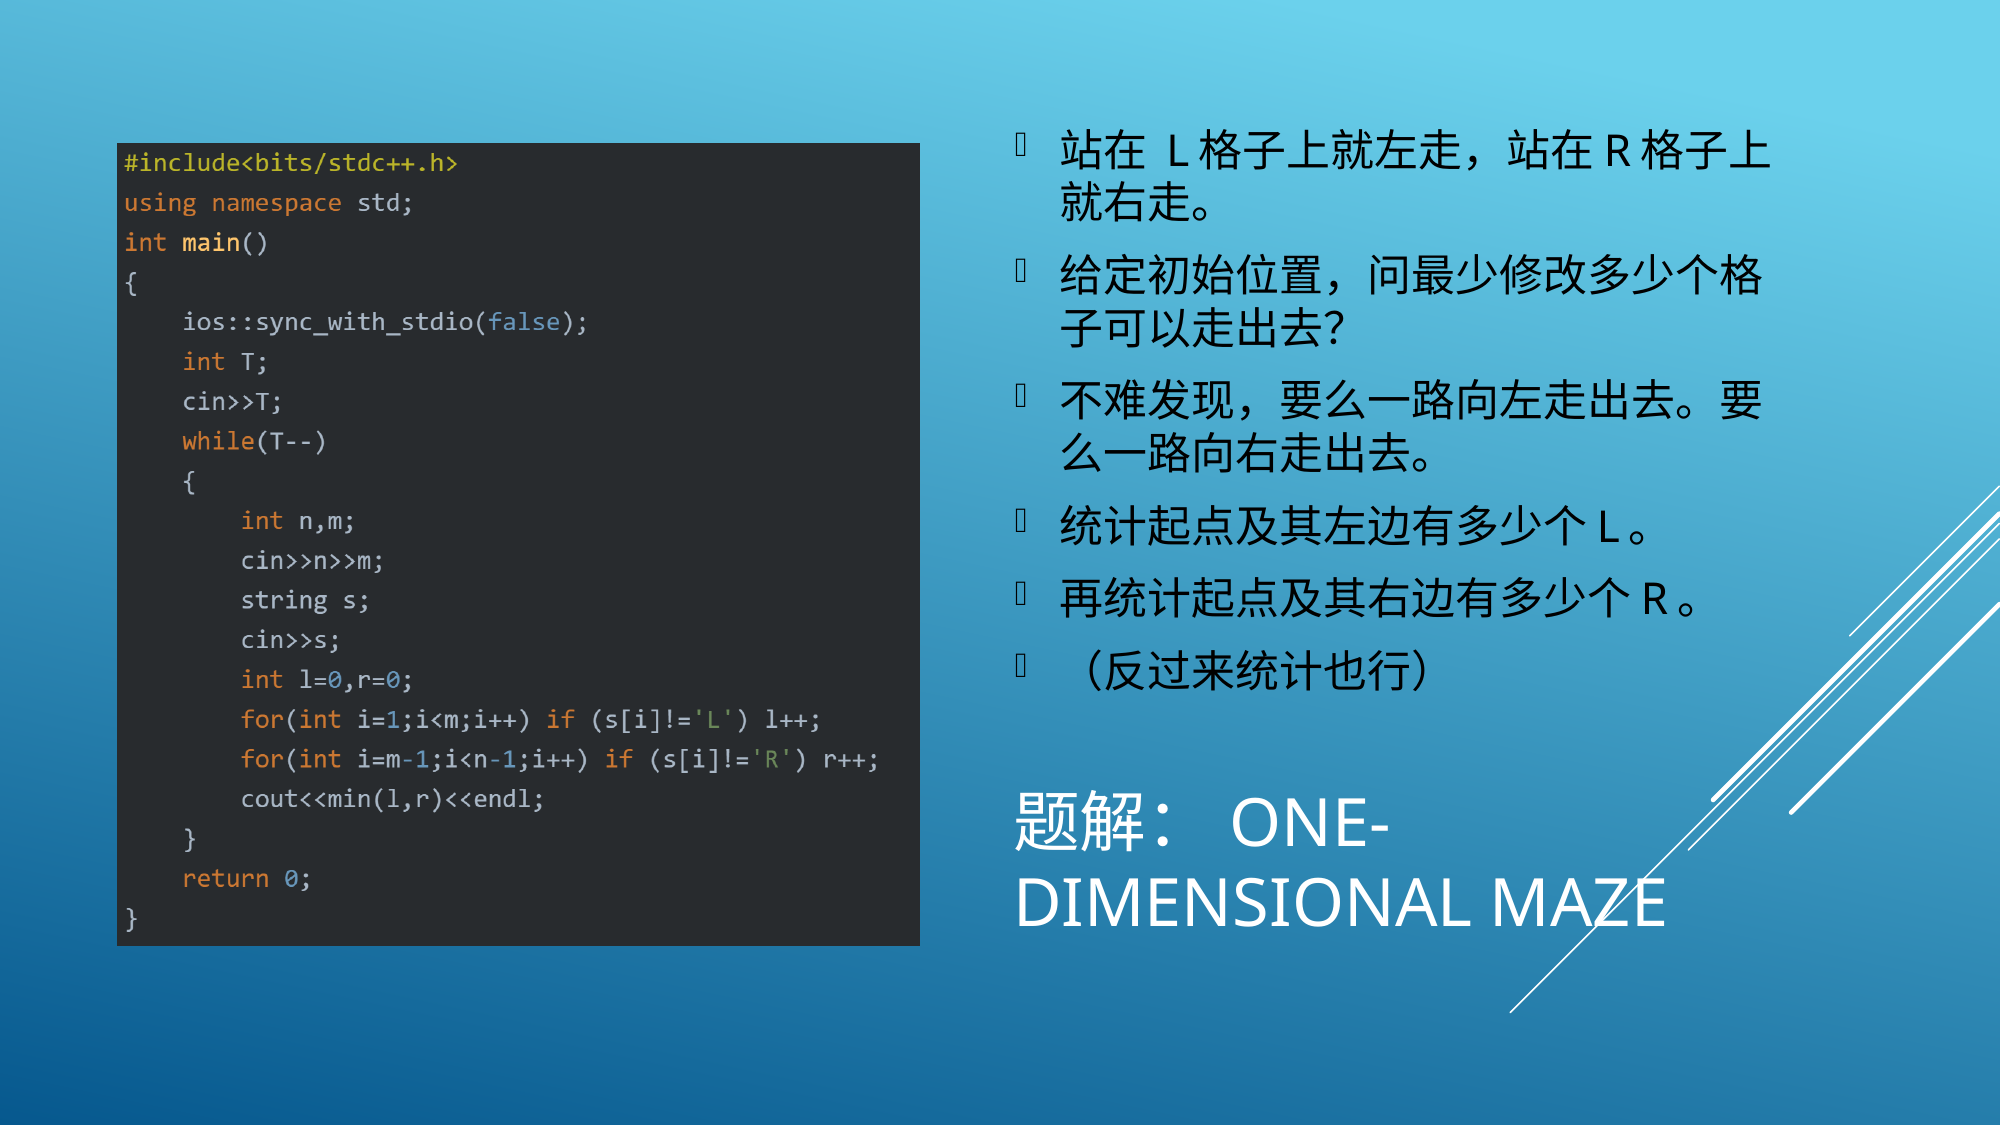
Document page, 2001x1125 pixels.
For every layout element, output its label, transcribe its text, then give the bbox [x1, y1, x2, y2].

list 站在 L格子上就左走，站在R格子上就右走。 给定初始位置，问最少修改多少个格子可以走出去？ 不难发现，要么一路向左走出去。要么一路向右走出去。 统计起点及其左边有多少个L。 再统计起点及其右边有多少个R。 （反过来统计也行） [999, 112, 1791, 706]
picture [117, 143, 920, 946]
text_box [0, 0, 2000, 1125]
title 题解：One-Dimensional Maze [998, 736, 1510, 984]
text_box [1510, 485, 2000, 1013]
